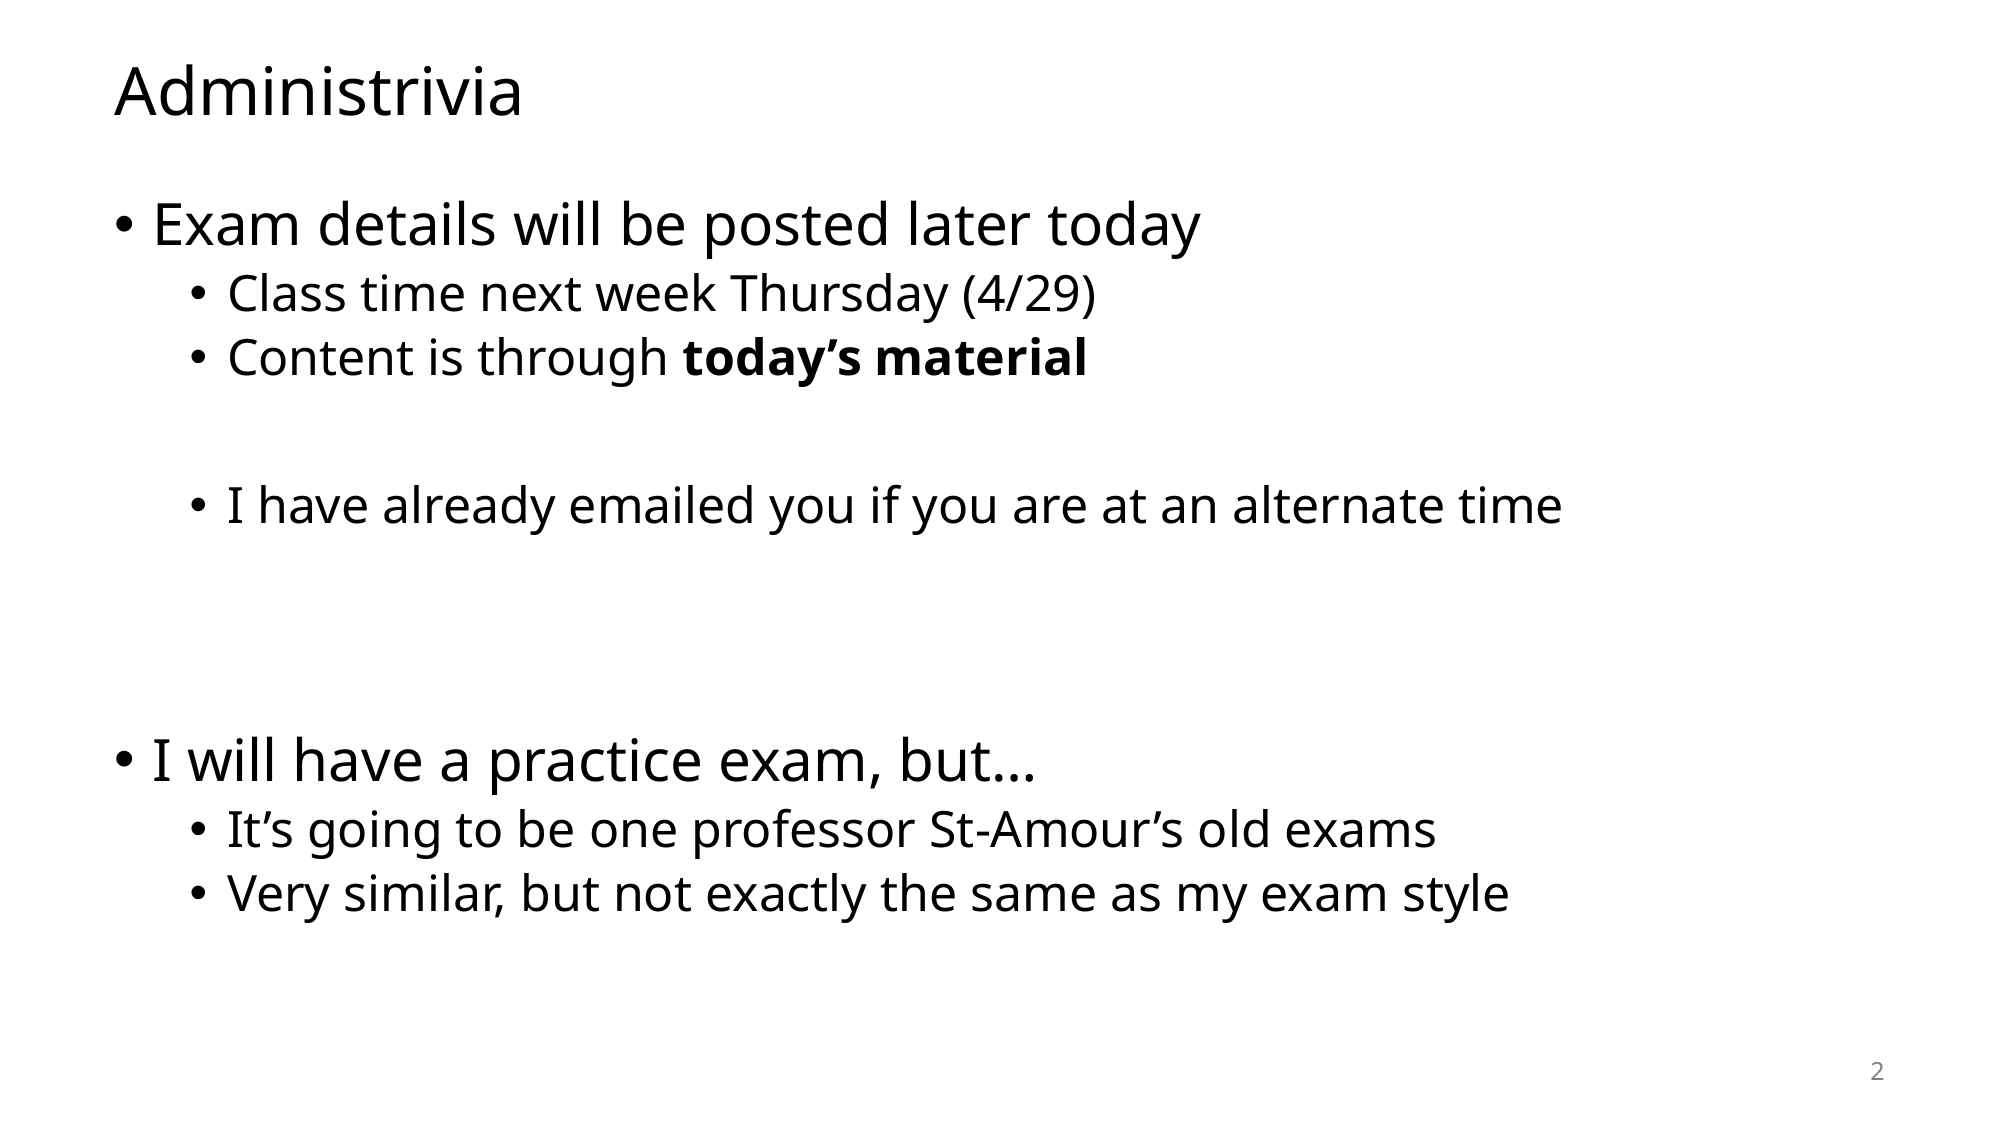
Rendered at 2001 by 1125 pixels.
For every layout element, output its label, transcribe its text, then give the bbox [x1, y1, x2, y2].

list Exam details will be posted later today Class time next week Thursday (4/29) Content is through today’s material I have already emailed you if you are at an alternate time I will have a practice exam, but… It’s going to be one professor St-Amour’s old exams Very similar, but not exactly the same as my exam style [99, 187, 1900, 1013]
slide_number 2 [1749, 1042, 1900, 1103]
title Administrivia [99, 37, 1900, 150]
